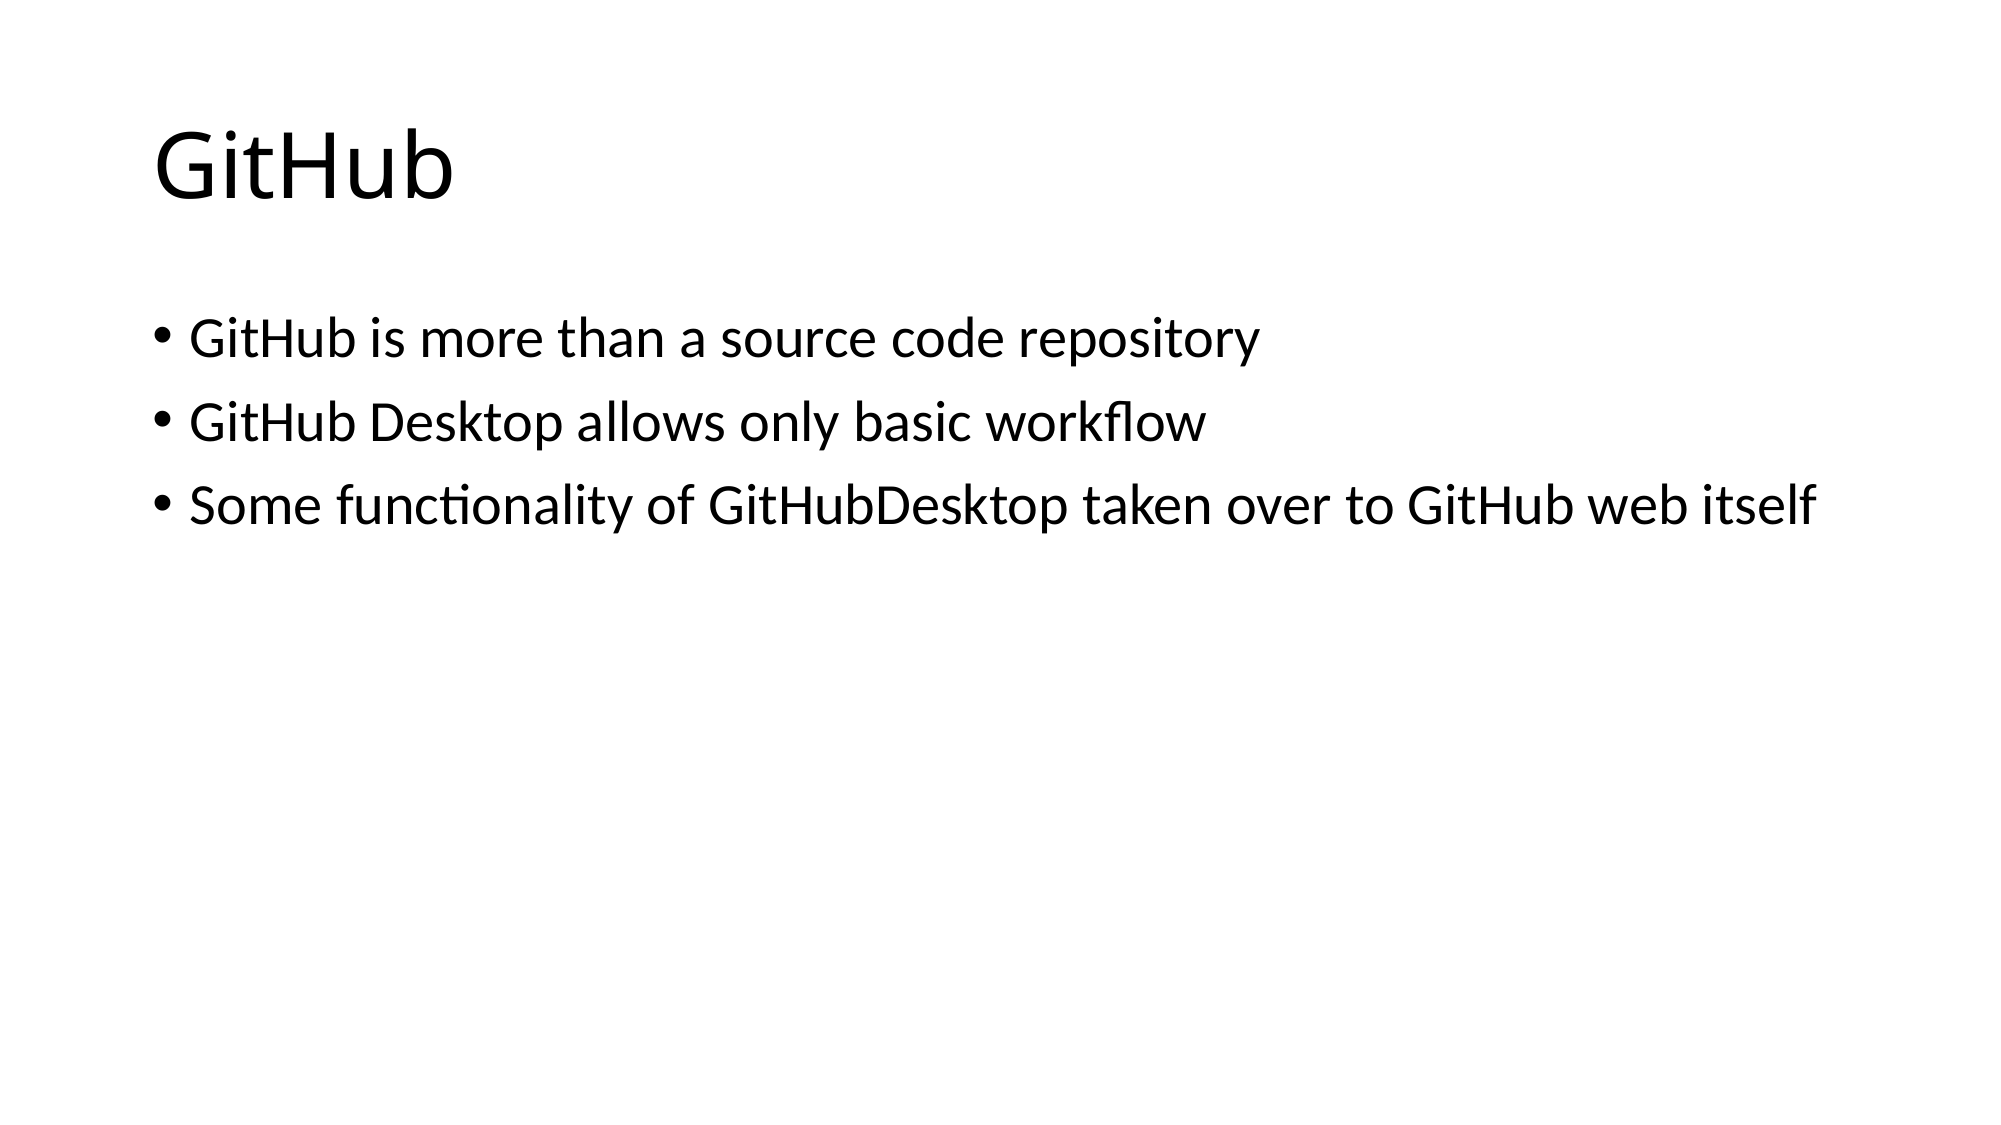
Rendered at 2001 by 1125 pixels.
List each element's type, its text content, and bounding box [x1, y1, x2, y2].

title GitHub [137, 59, 1863, 278]
list GitHub is more than a source code repository GitHub Desktop allows only basic workflow Some functionality of GitHubDesktop taken over to GitHub web itself [137, 299, 1863, 1014]
